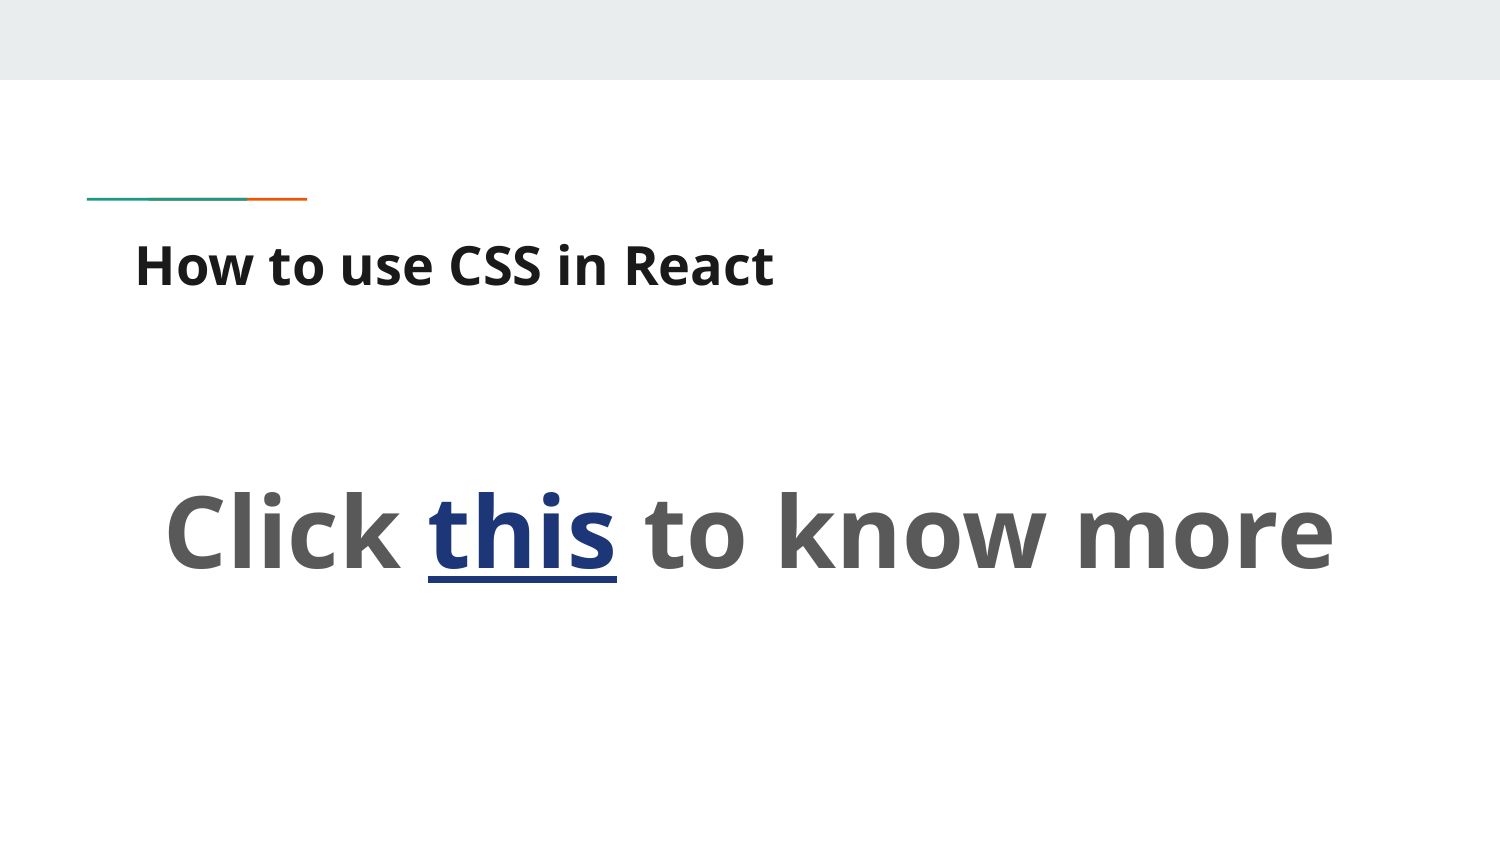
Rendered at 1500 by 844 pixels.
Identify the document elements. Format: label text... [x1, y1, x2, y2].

list Click this to know more [119, 341, 1381, 712]
title How to use CSS in React [119, 216, 1381, 305]
